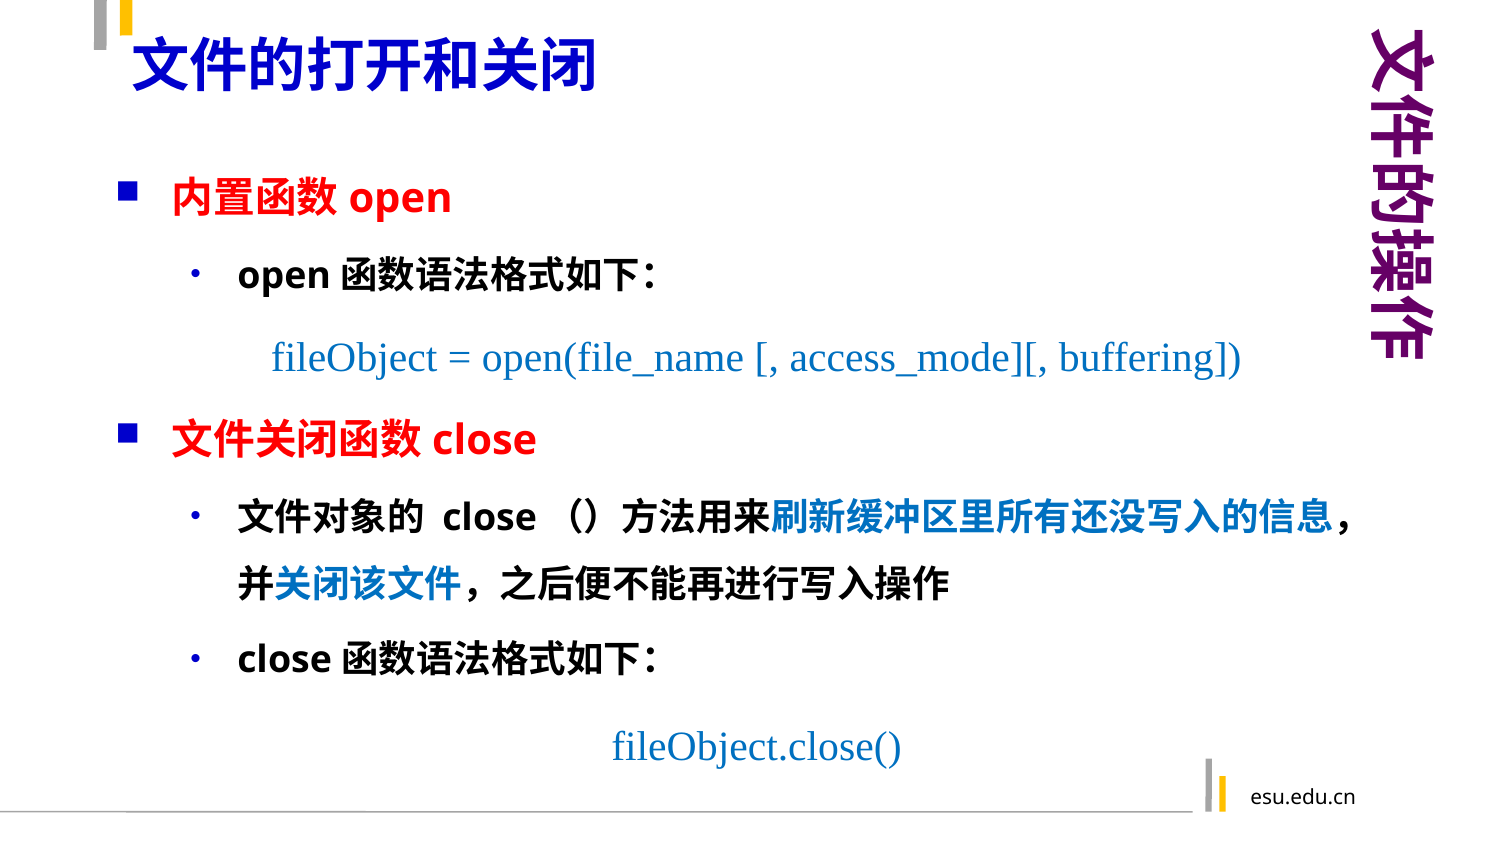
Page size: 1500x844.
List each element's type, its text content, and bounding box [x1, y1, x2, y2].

title 文件的打开和关闭 [76, 16, 653, 110]
text_box 文件的操作 [1340, 12, 1452, 359]
list 内置函数open open函数语法格式如下： fileObject = open(file_name [, access_mode][, buffering]) 文件关闭函数close 文件对象的 close（）方法用来刷新缓冲区里所有还没写入的信息，并关闭该文件，之后便不能再进行写入操作 close函数语法格式如下： fileObject.close() [100, 138, 1414, 827]
